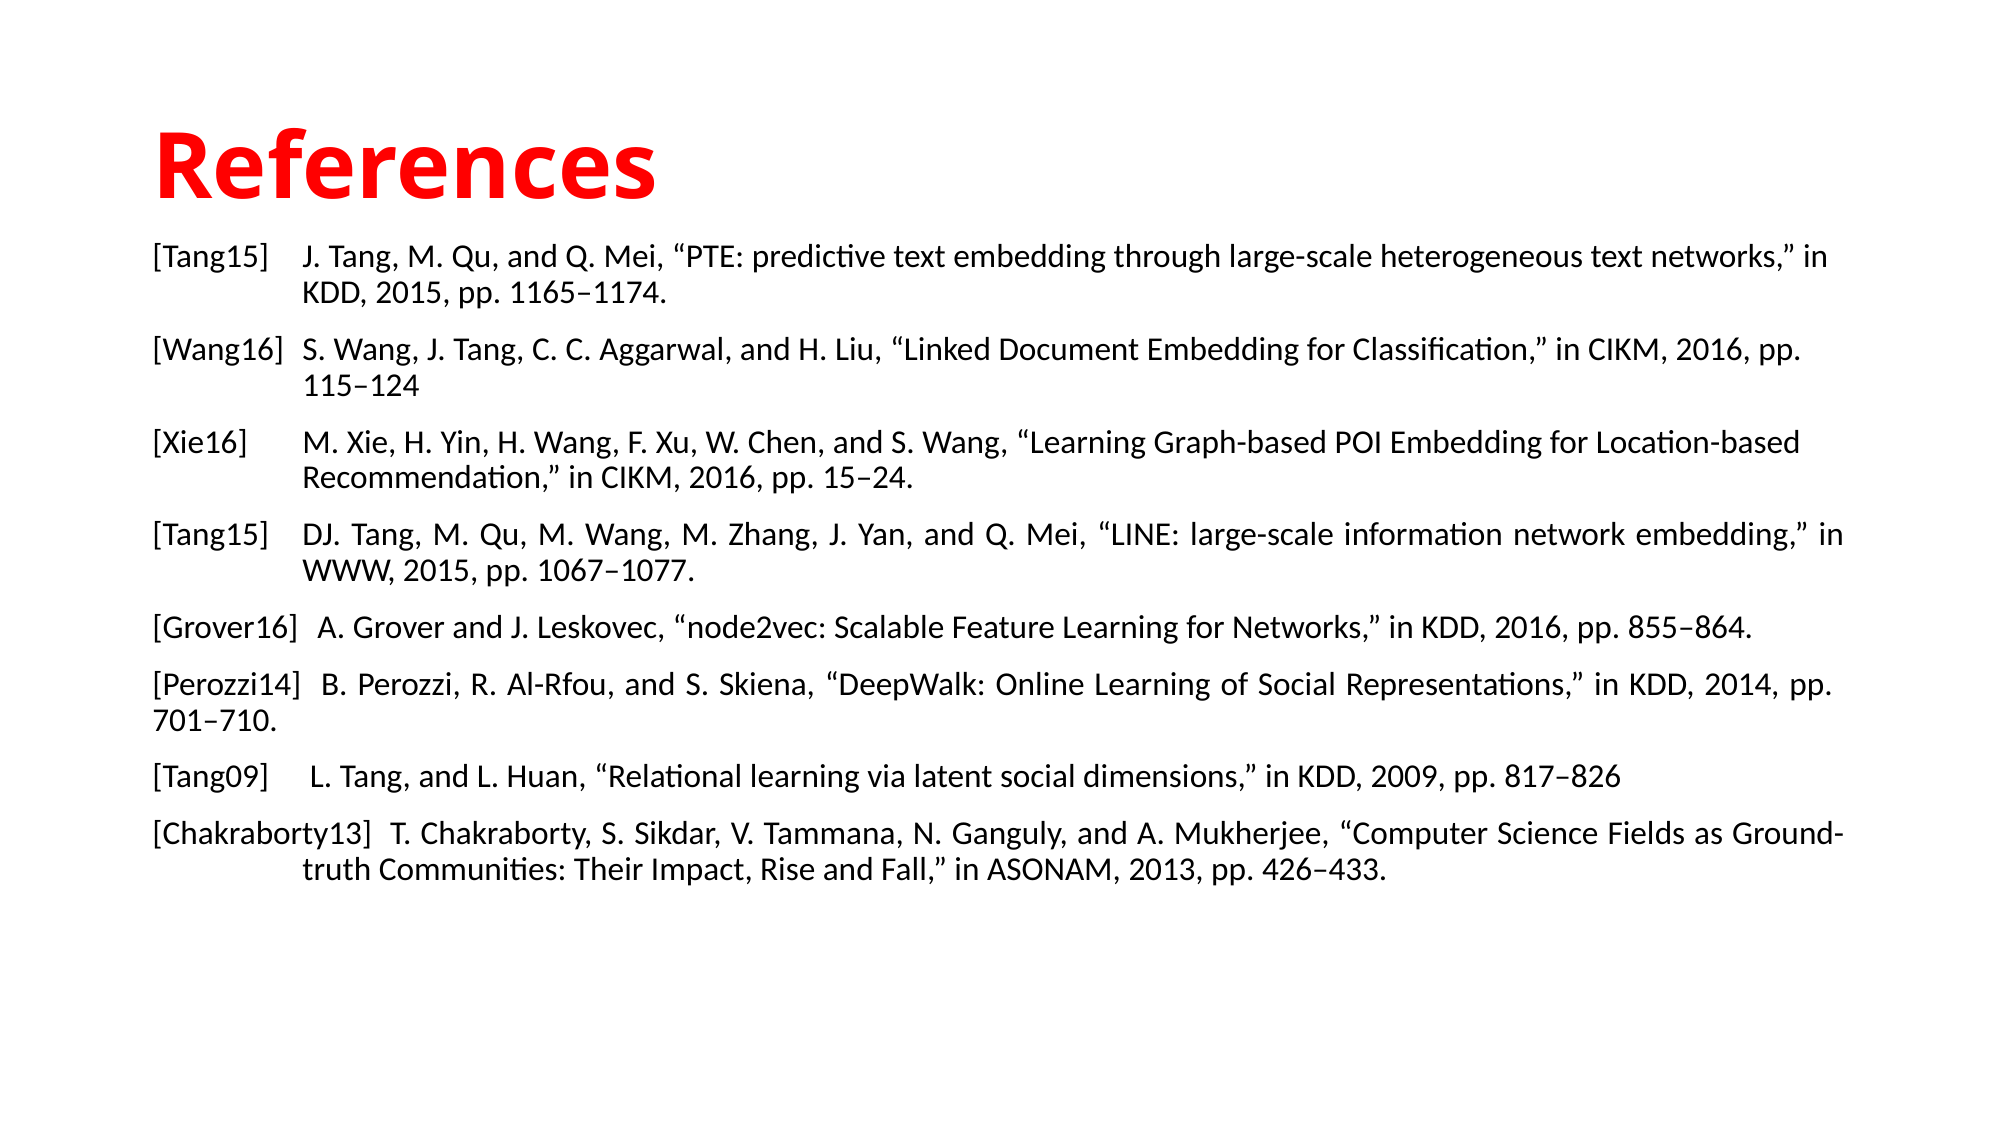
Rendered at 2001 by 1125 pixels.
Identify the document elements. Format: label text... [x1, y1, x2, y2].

list [Tang15] J. Tang, M. Qu, and Q. Mei, “PTE: predictive text embedding through large-scale heterogeneous text networks,” in KDD, 2015, pp. 1165–1174. [Wang16] S. Wang, J. Tang, C. C. Aggarwal, and H. Liu, “Linked Document Embedding for Classification,” in CIKM, 2016, pp. 115–124 [Xie16] M. Xie, H. Yin, H. Wang, F. Xu, W. Chen, and S. Wang, “Learning Graph-based POI Embedding for Location-based Recommendation,” in CIKM, 2016, pp. 15–24. [Tang15] DJ. Tang, M. Qu, M. Wang, M. Zhang, J. Yan, and Q. Mei, “LINE: large-scale information network embedding,” in WWW, 2015, pp. 1067–1077. [Grover16] A. Grover and J. Leskovec, “node2vec: Scalable Feature Learning for Networks,” in KDD, 2016, pp. 855–864. [Perozzi14] B. Perozzi, R. Al-Rfou, and S. Skiena, “DeepWalk: Online Learning of Social Representations,” in KDD, 2014, pp. 701–710. [Tang09] L. Tang, and L. Huan, “Relational learning via latent social dimensions,” in KDD, 2009, pp. 817–826 [Chakraborty13] T. Chakraborty, S. Sikdar, V. Tammana, N. Ganguly, and A. Mukherjee, “Computer Science Fields as Ground- truth Communities: Their Impact, Rise and Fall,” in ASONAM, 2013, pp. 426–433. [137, 231, 1863, 1066]
title References [137, 59, 1863, 231]
